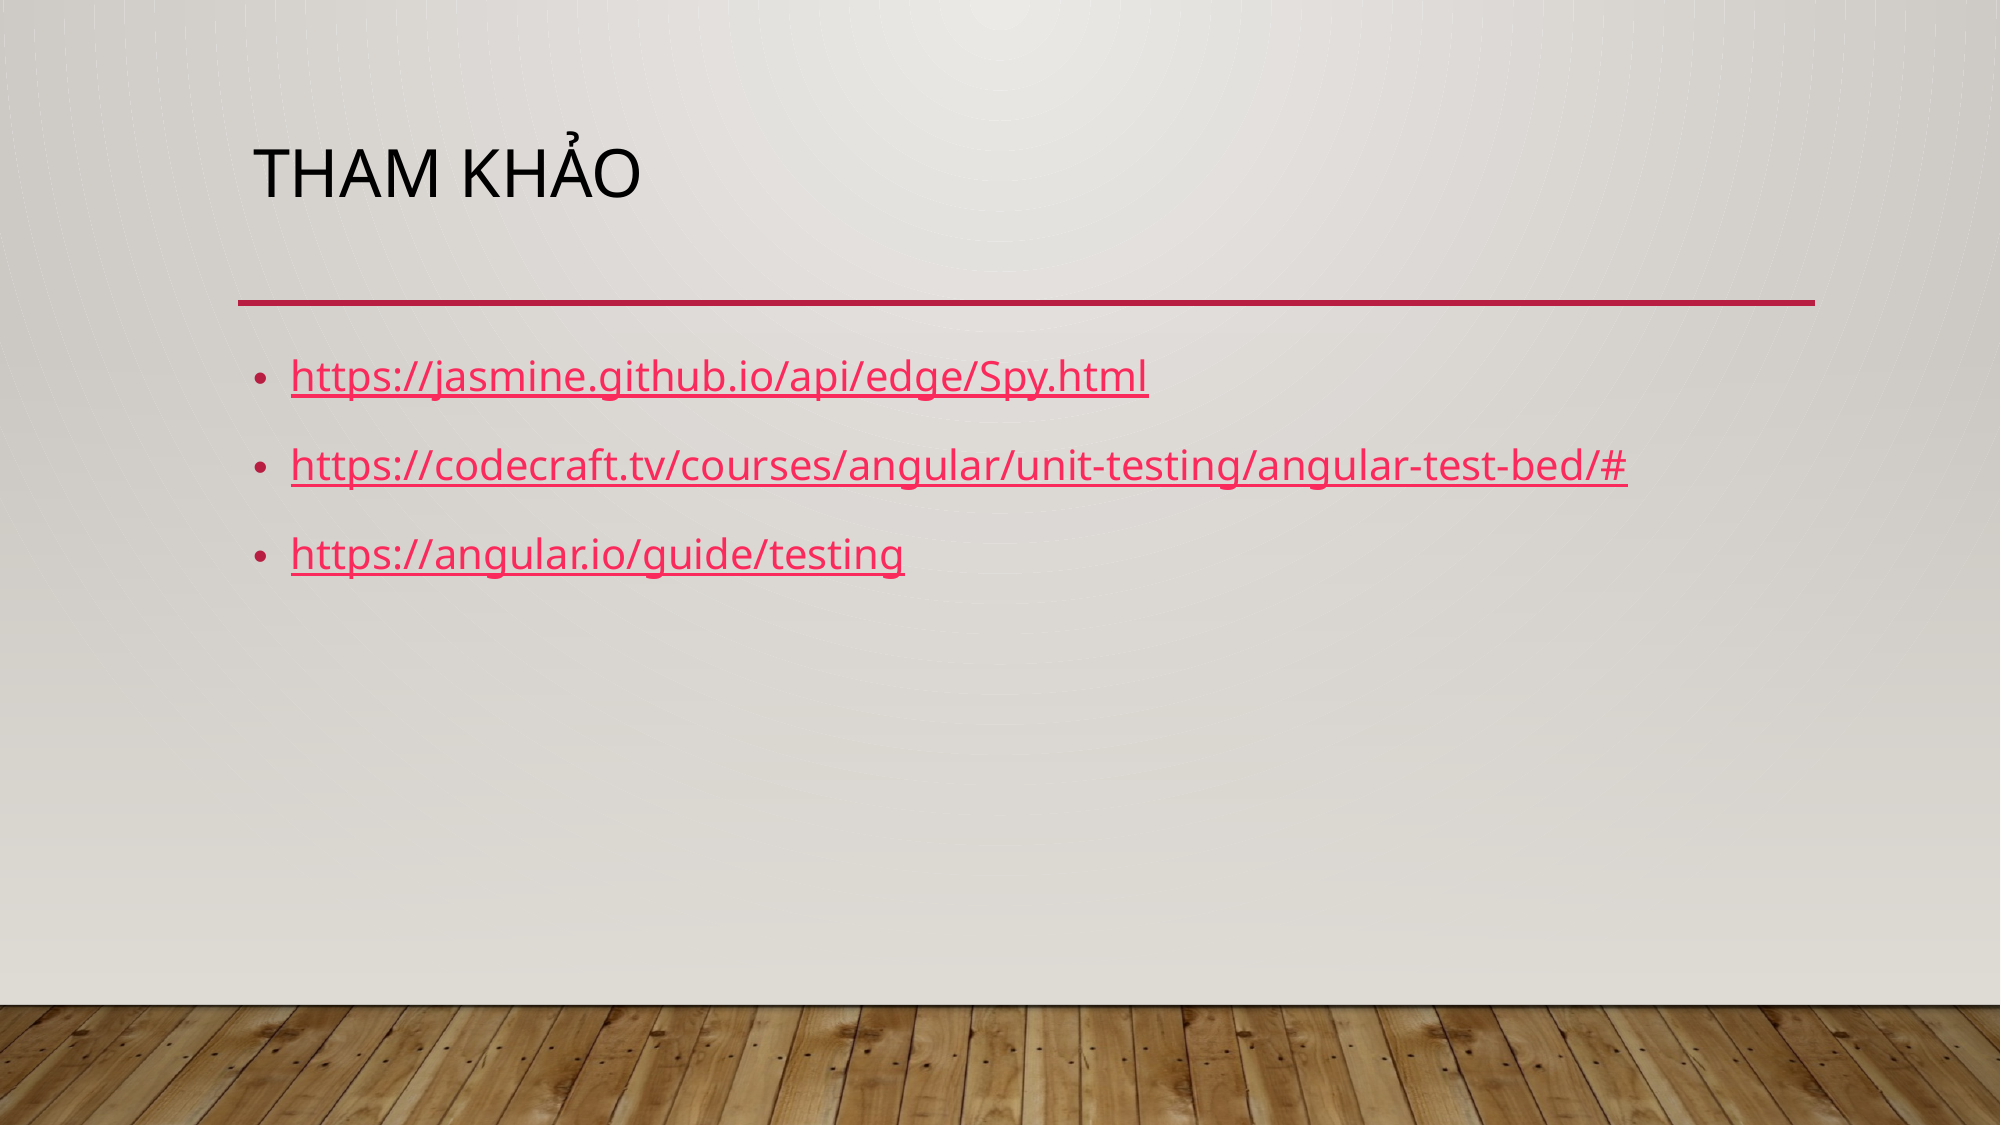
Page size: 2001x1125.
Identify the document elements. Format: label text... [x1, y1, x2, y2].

title Tham khảo [238, 131, 1814, 305]
picture [0, 1005, 2000, 1125]
list https://jasmine.github.io/api/edge/Spy.html https://codecraft.tv/courses/angular/unit-testing/angular-test-bed/# https://angular.io/guide/testing [238, 330, 1814, 897]
